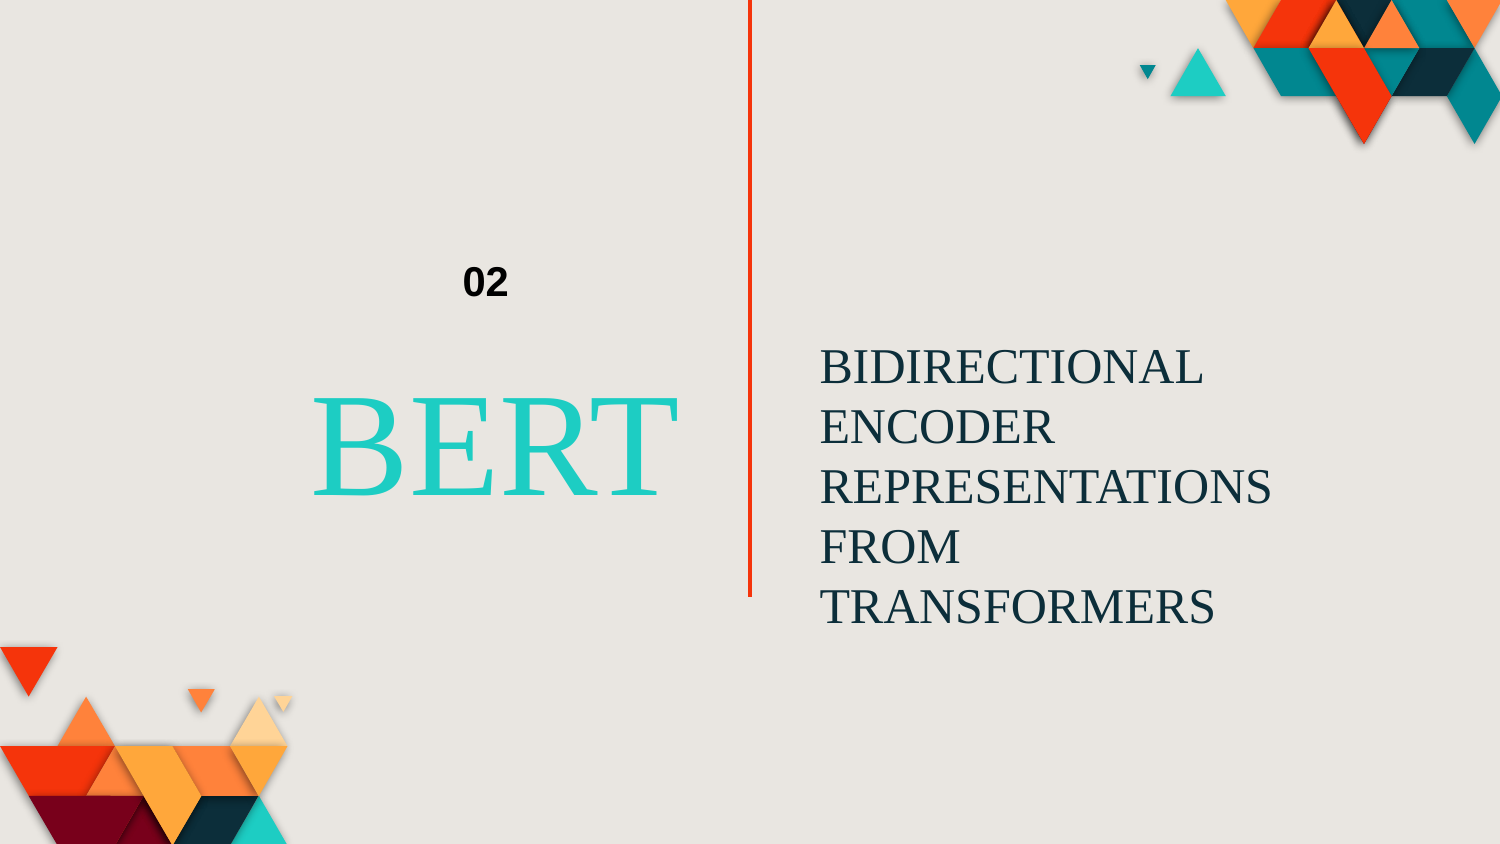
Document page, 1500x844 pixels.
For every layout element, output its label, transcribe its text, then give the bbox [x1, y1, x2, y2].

subtitle BIDIRECTIONAL ENCODER REPRESENTATIONS FROM TRANSFORMERS [804, 318, 1383, 588]
text_box 02 [447, 247, 538, 313]
title BERT [274, 310, 696, 580]
